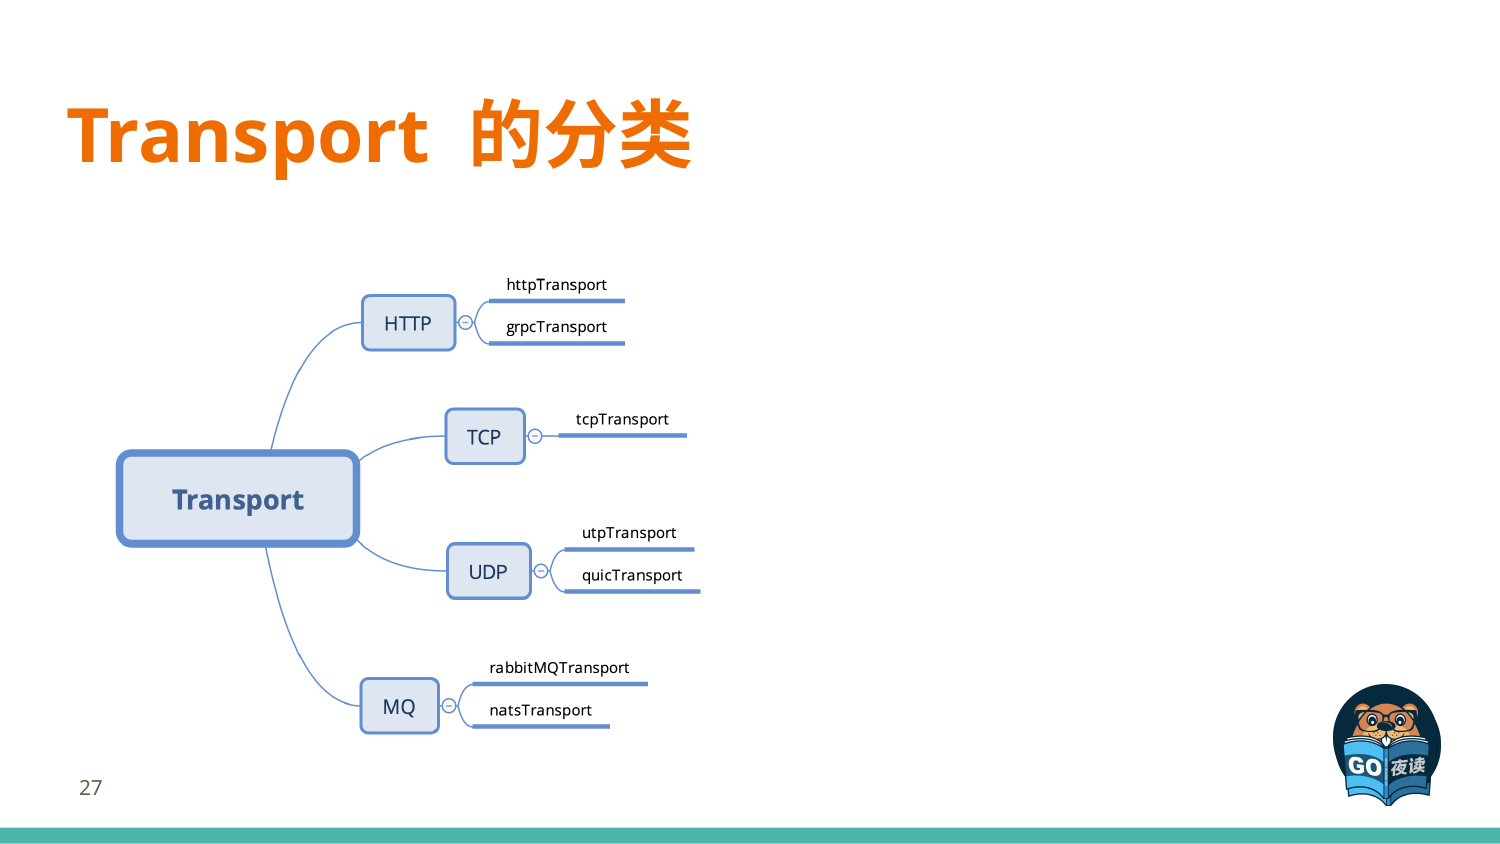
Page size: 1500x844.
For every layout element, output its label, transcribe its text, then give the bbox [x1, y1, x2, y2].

picture [94, 226, 776, 756]
title Transport 的分类 [51, 72, 1449, 189]
slide_number 27 [27, 756, 118, 821]
picture [1333, 684, 1441, 806]
